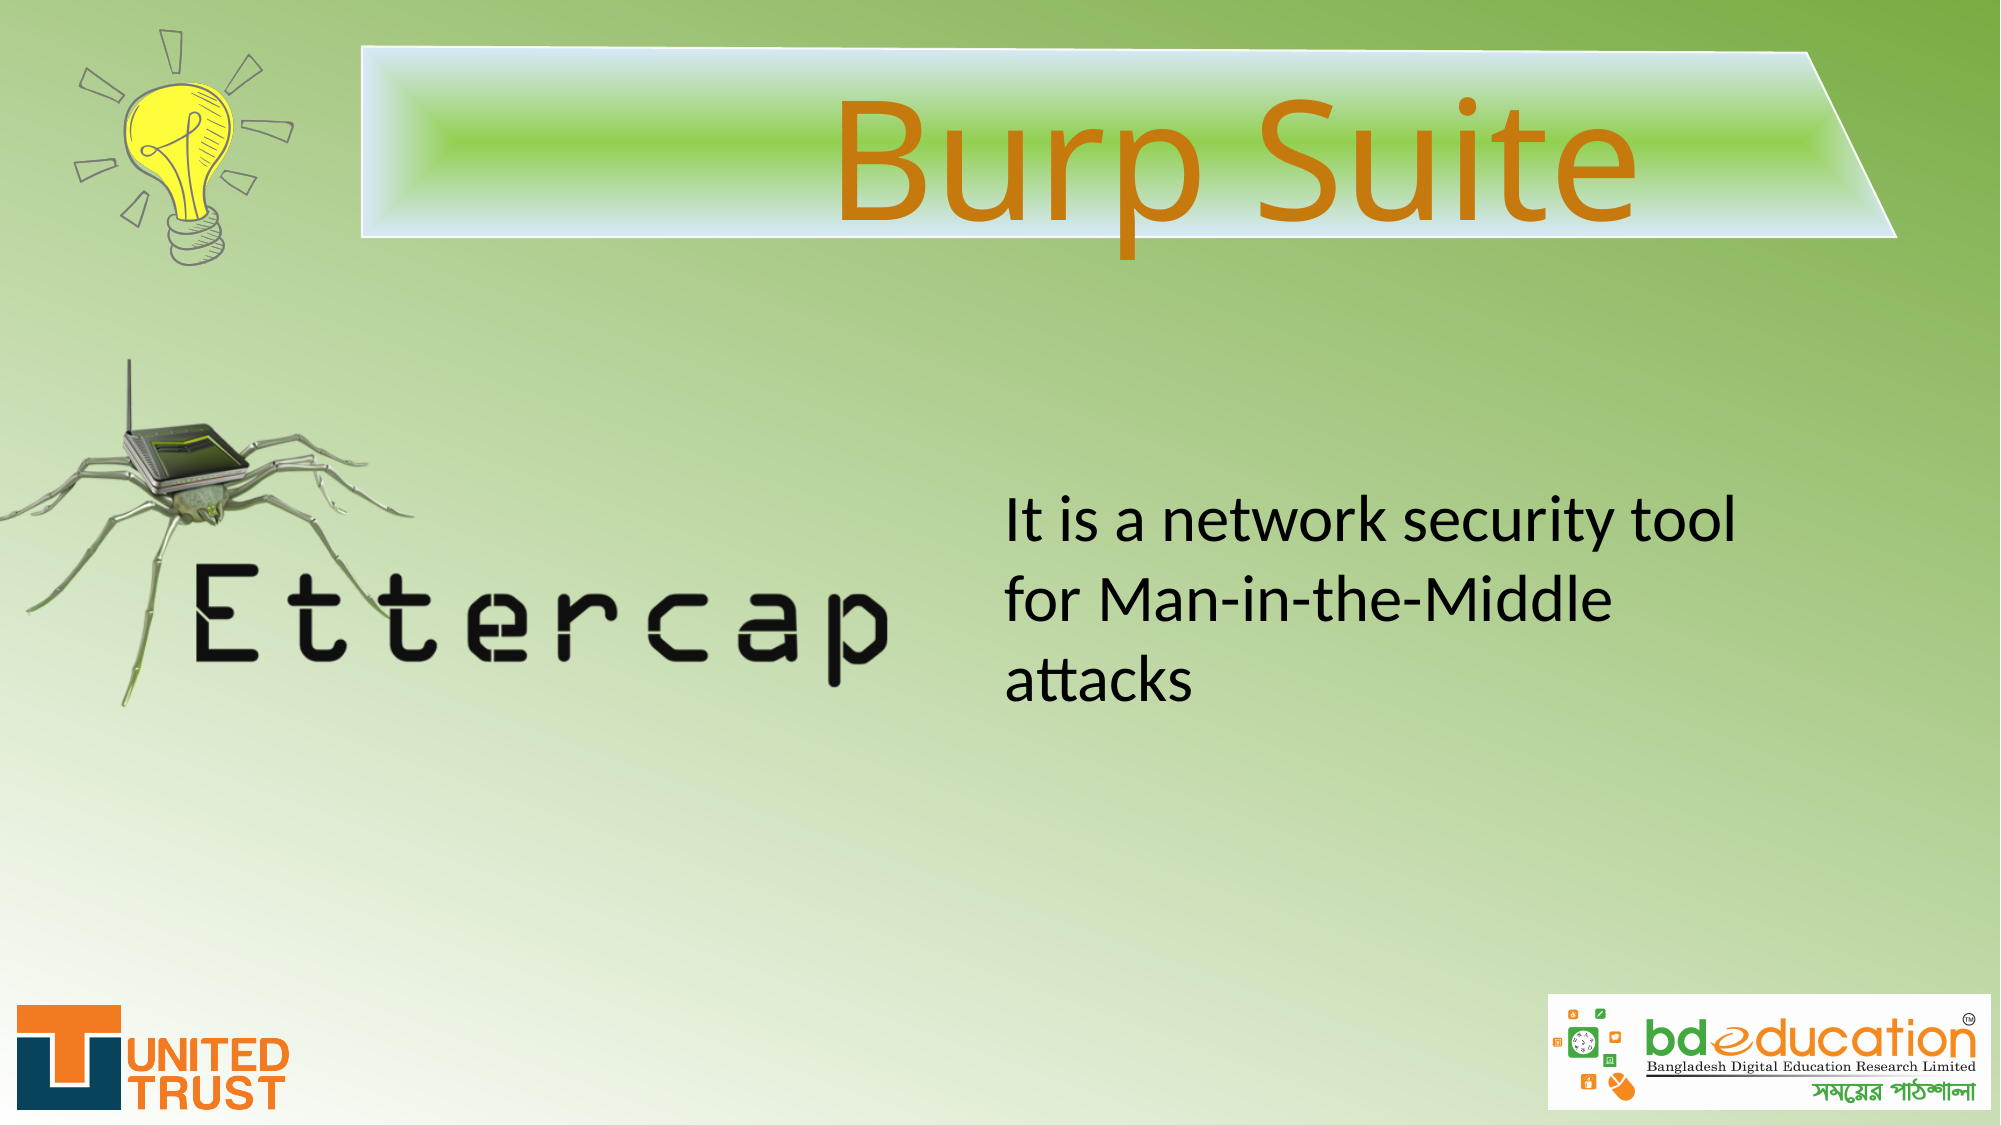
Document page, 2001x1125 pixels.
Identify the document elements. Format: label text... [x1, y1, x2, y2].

text_box Burp Suite [362, 46, 1922, 262]
picture [0, 349, 1124, 725]
text_box It is a network security tool for Man-in-the-Middle attacks [1124, 467, 1824, 722]
picture [17, 1005, 289, 1110]
picture [1548, 994, 1991, 1110]
picture [17, 0, 362, 326]
